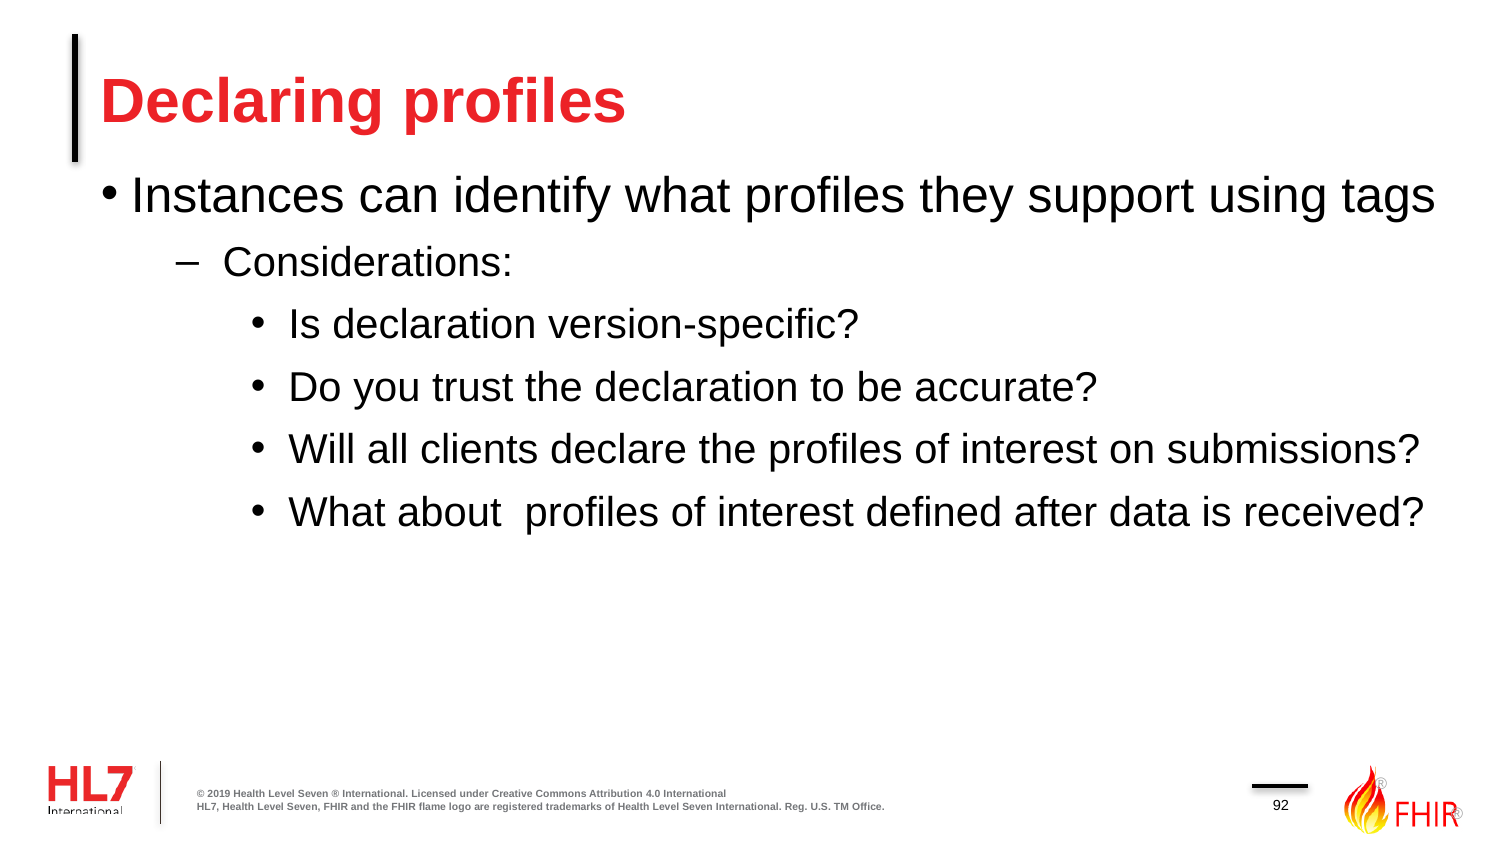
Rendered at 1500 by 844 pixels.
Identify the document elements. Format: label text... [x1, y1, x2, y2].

footer © 2019 Health Level Seven ® International. Licensed under Creative Commons Attribution 4.0 International HL7, Health Level Seven, FHIR and the FHIR flame logo are registered trademarks of Health Level Seven International. Reg. U.S. TM Office. [196, 786, 941, 813]
slide_number 92 [1258, 786, 1304, 813]
picture [1339, 760, 1463, 837]
title Declaring profiles [100, 33, 1451, 162]
list Instances can identify what profiles they support using tags Considerations: Is declaration version-specific? Do you trust the declaration to be accurate? Will all clients declare the profiles of interest on submissions? What about profiles of interest defined after data is received? [100, 162, 1451, 731]
